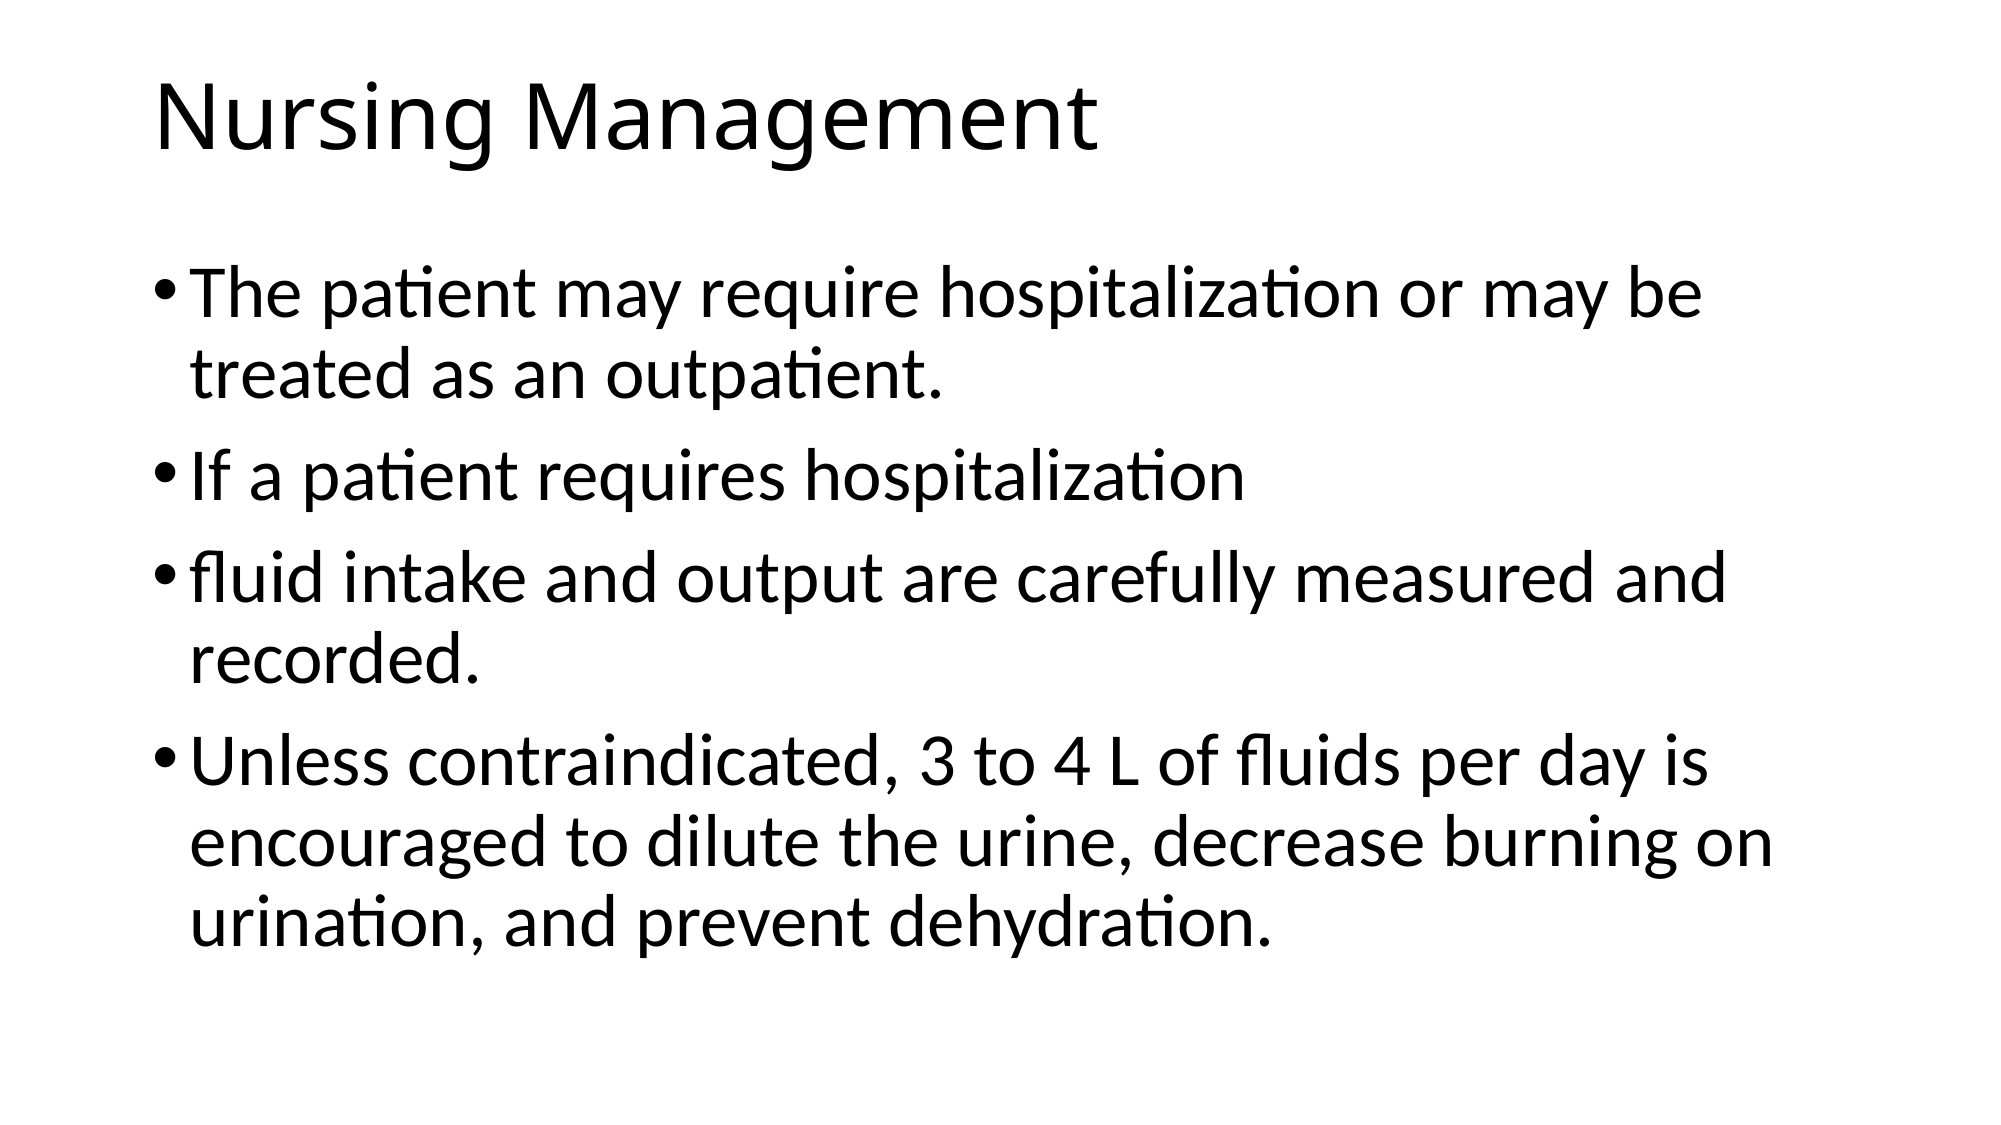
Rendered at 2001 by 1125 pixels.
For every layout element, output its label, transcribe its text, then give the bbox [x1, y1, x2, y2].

list The patient may require hospitalization or may be treated as an outpatient. If a patient requires hospitalization fluid intake and output are carefully measured and recorded. Unless contraindicated, 3 to 4 L of fluids per day is encouraged to dilute the urine, decrease burning on urination, and prevent dehydration. [137, 245, 1863, 1014]
title Nursing Management [137, 59, 1863, 180]
